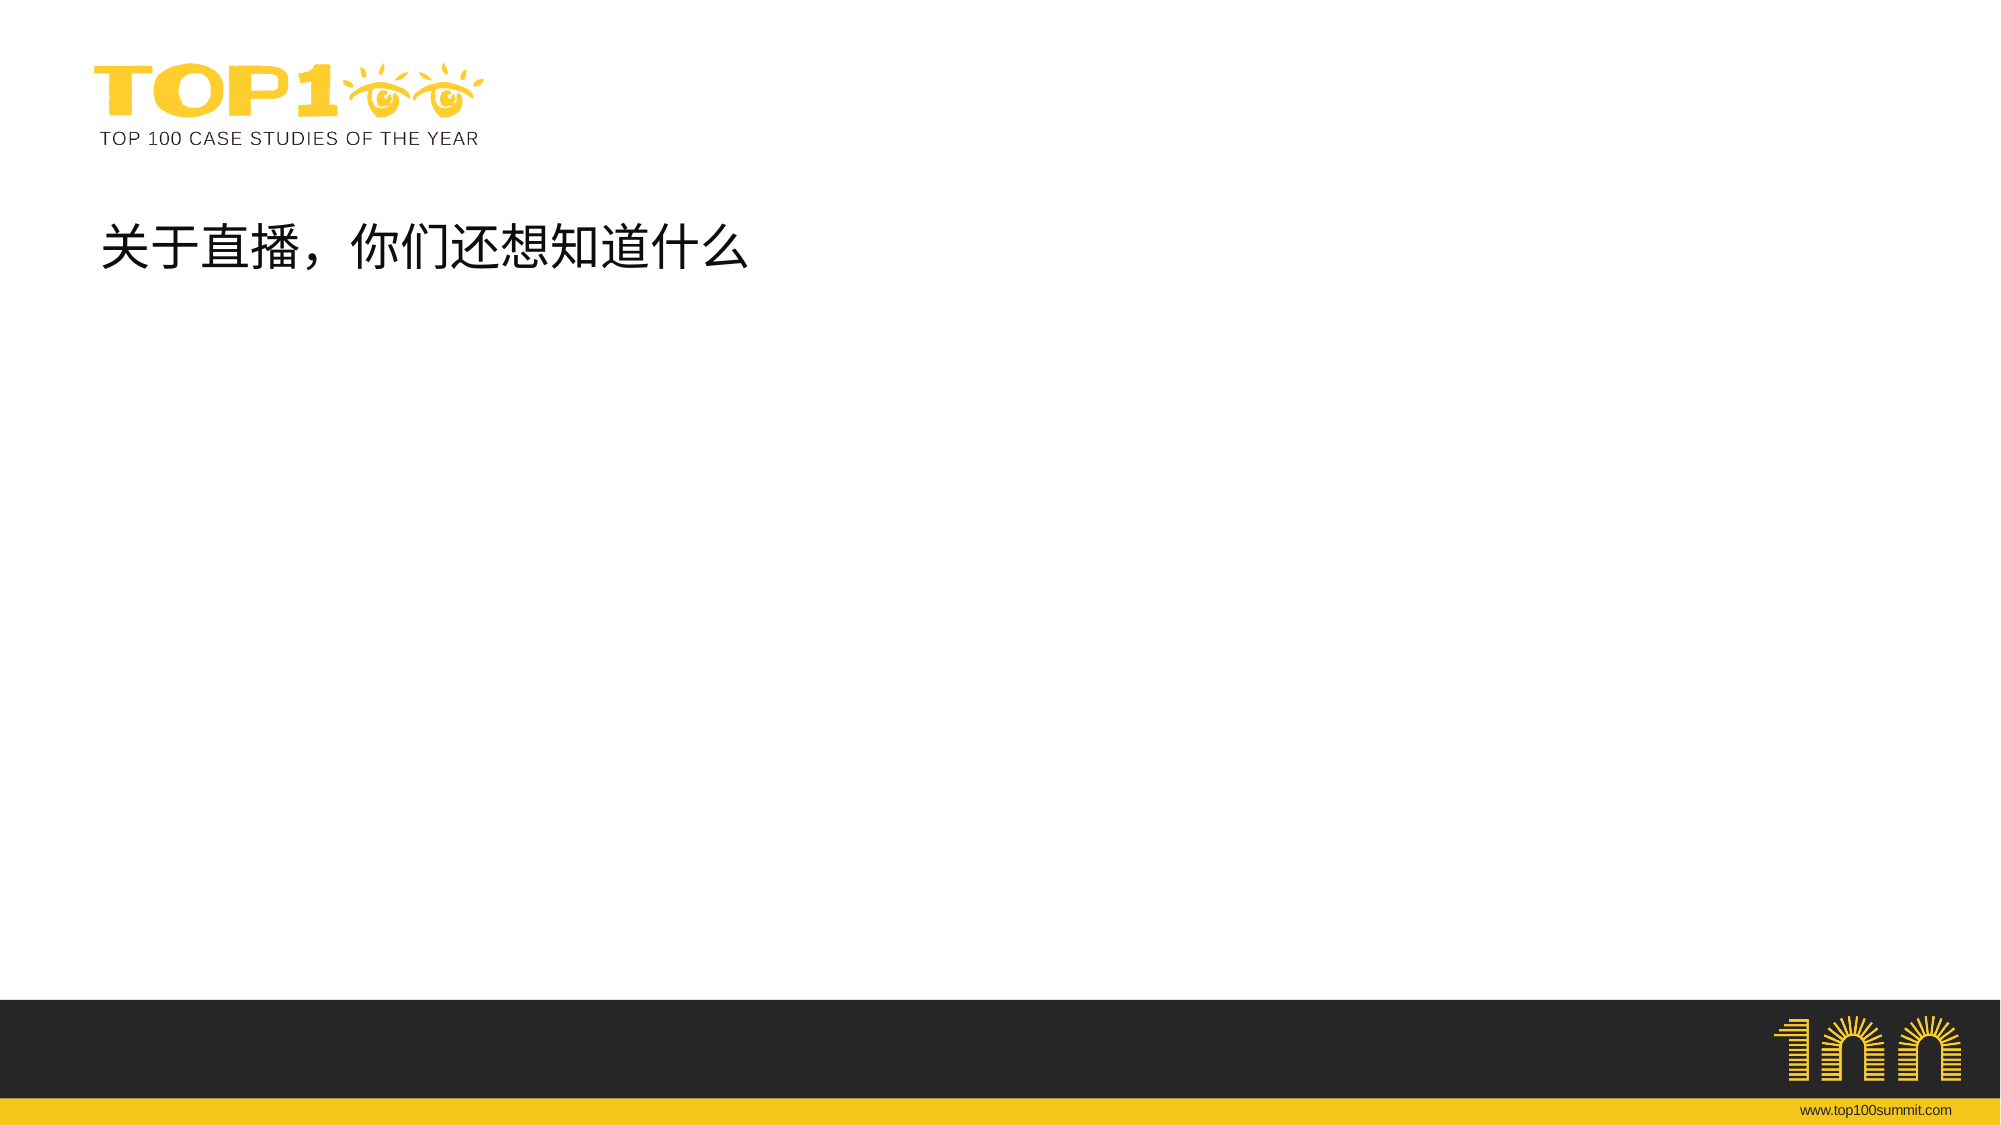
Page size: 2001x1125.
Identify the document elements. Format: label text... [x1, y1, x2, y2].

picture [1774, 1011, 1961, 1085]
title 关于直播，你们还想知道什么 [86, 215, 1865, 290]
picture [90, 63, 487, 145]
